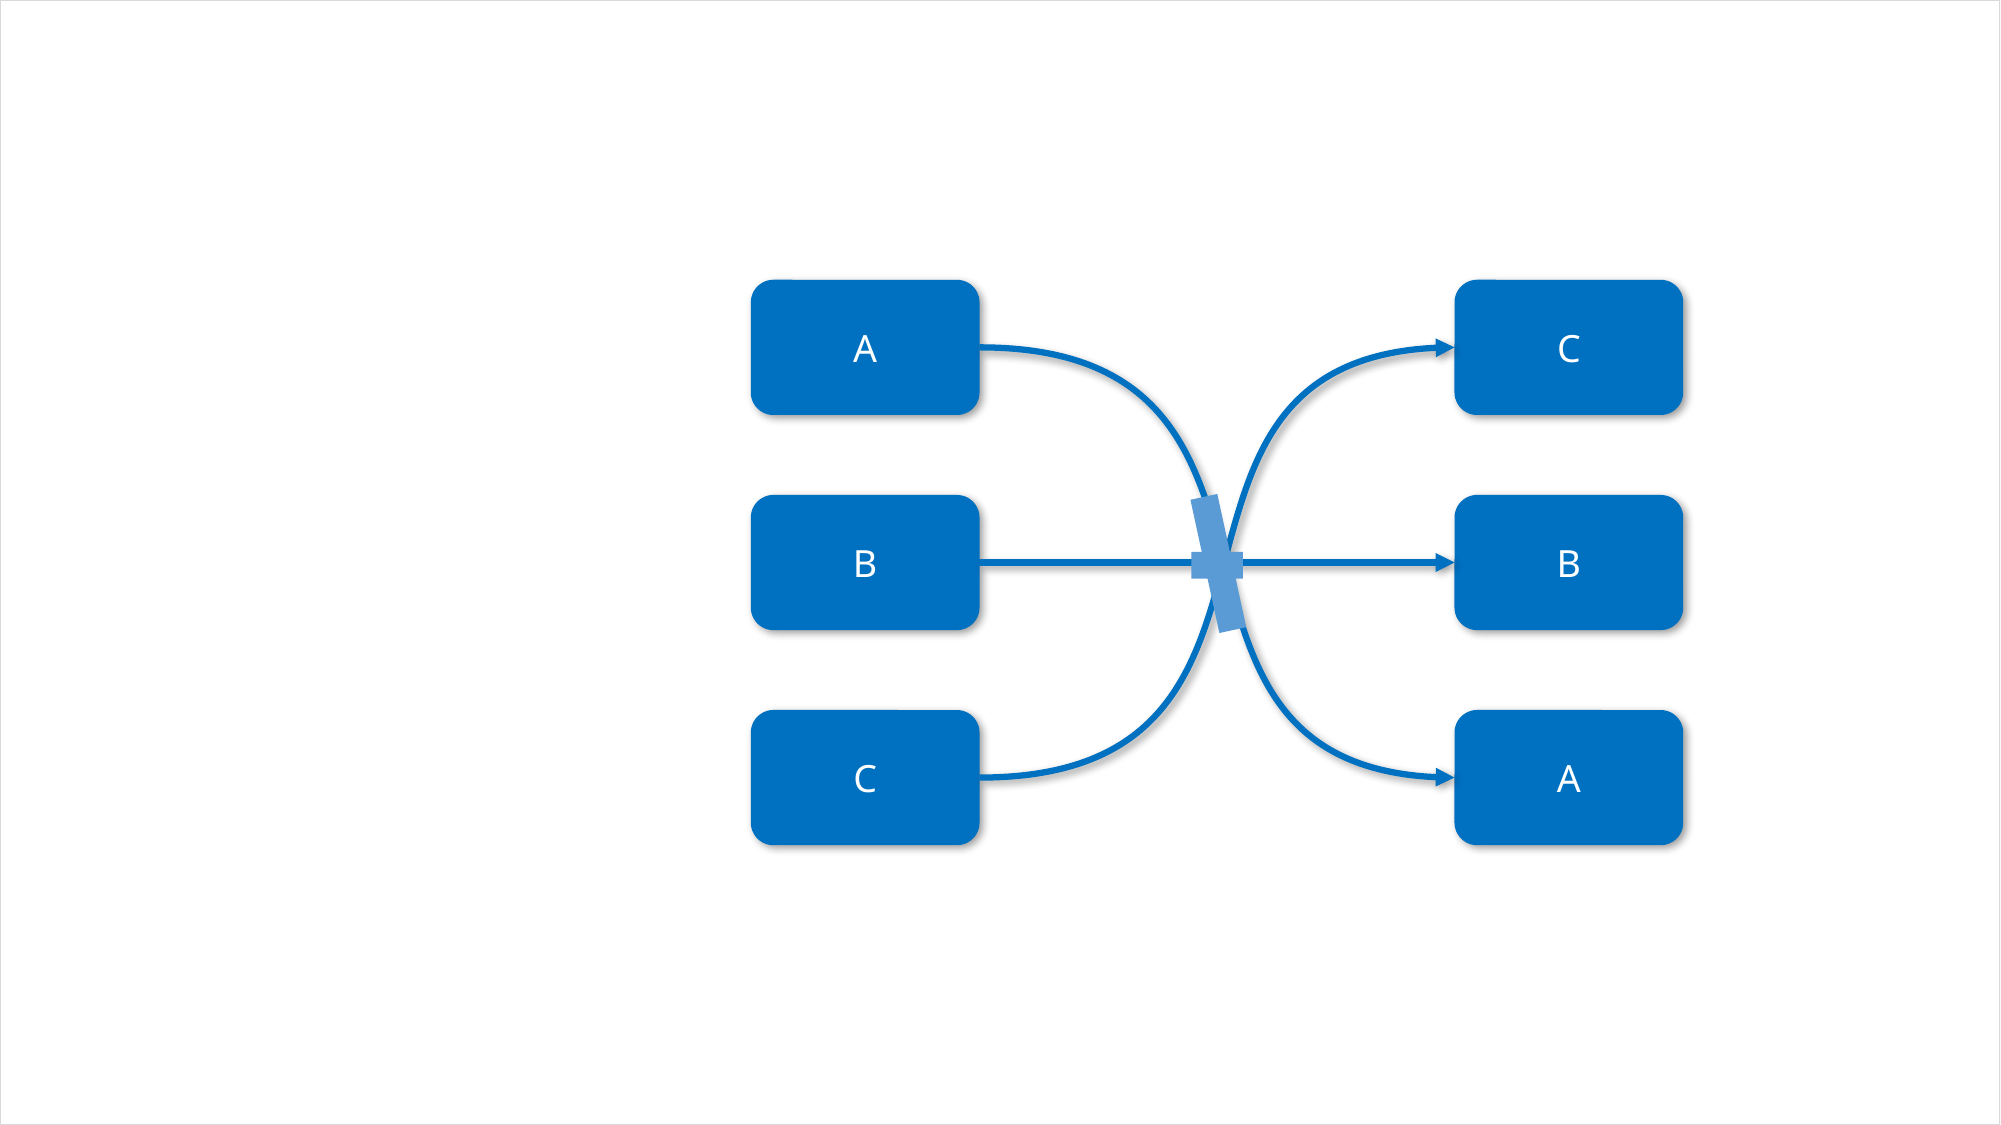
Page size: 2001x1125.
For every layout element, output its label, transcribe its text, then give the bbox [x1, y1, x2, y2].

text_box B [1455, 493, 1685, 632]
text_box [979, 347, 1455, 778]
text_box B [749, 493, 979, 632]
text_box A [1453, 708, 1685, 847]
text_box C [1453, 278, 1685, 417]
text_box A [749, 278, 981, 417]
text_box C [749, 708, 981, 847]
